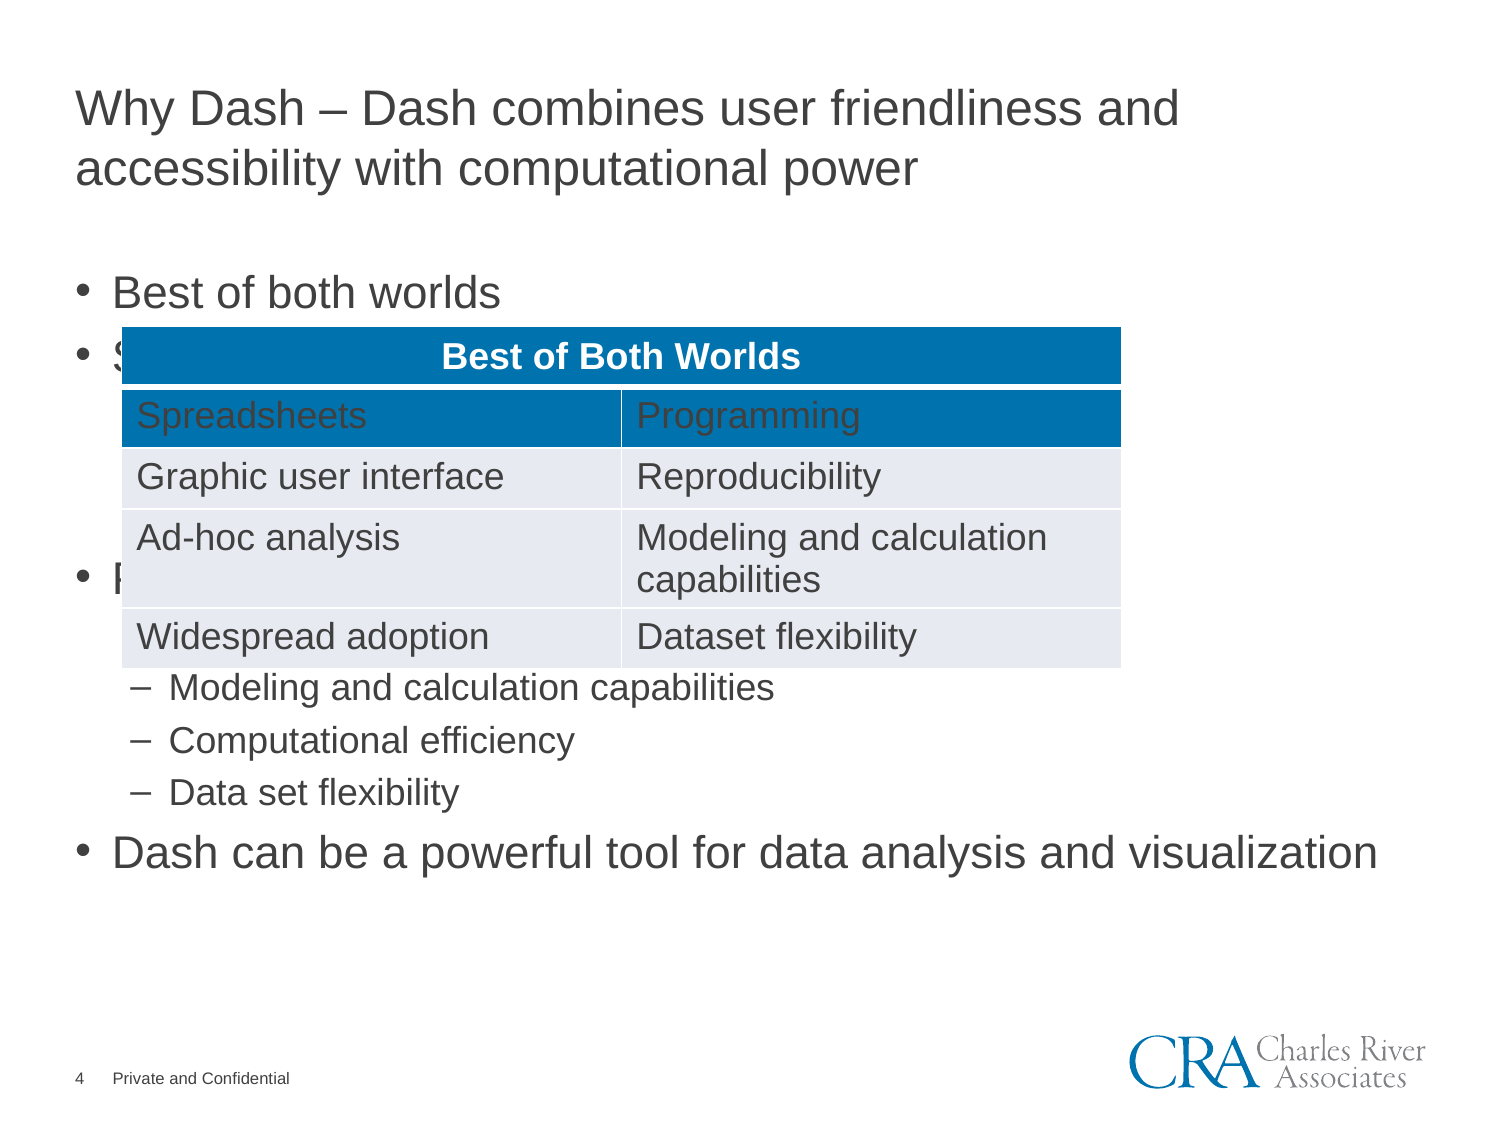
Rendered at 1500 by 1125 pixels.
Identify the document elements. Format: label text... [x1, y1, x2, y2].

list Best of both worlds Spreadsheets (Excel) User friendliness Ad-hoc analysis Widespread adoption Programming (Python scripts) Reproducibility Modeling and calculation capabilities Computational efficiency Data set flexibility Dash can be a powerful tool for data analysis and visualization [75, 262, 1425, 938]
table_cell Ad-hoc analysis [122, 510, 621, 607]
table_cell Spreadsheets [122, 390, 621, 447]
table_cell Dataset flexibility [622, 609, 1121, 668]
slide_number 4 [75, 1051, 122, 1088]
title Why Dash – Dash combines user friendliness and accessibility with computational power [75, 75, 1425, 141]
table_cell Reproducibility [622, 449, 1121, 508]
table_cell Graphic user interface [122, 449, 621, 508]
table_cell Widespread adoption [122, 609, 621, 668]
table_cell Modeling and calculation capabilities [622, 510, 1121, 607]
table_cell Programming [622, 390, 1121, 447]
table_header Best of Both Worlds [122, 327, 1121, 384]
